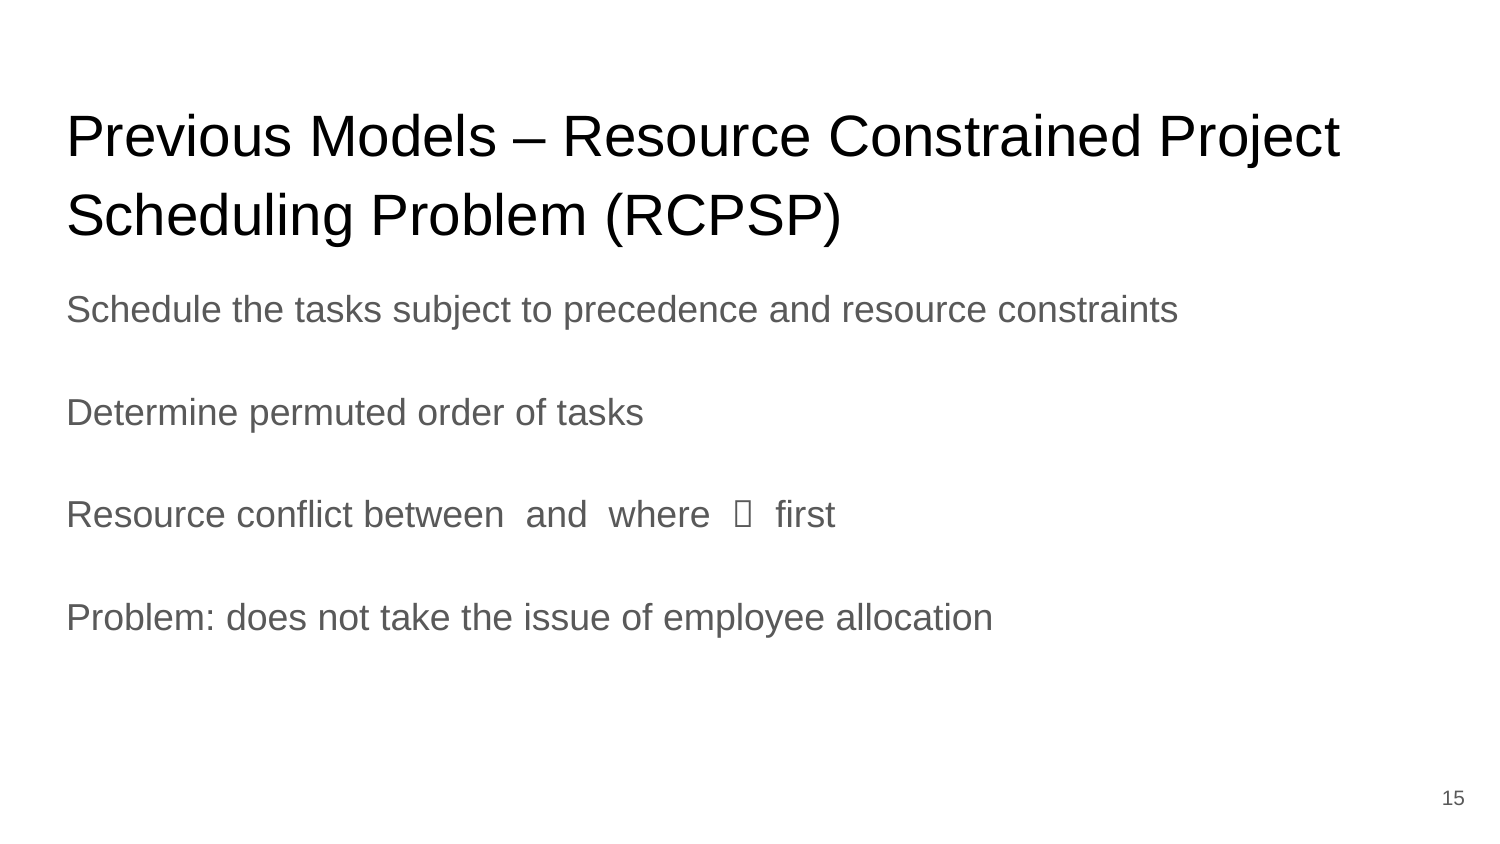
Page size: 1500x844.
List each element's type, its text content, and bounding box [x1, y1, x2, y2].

title Previous Models – Resource Constrained Project Scheduling Problem (RCPSP) [51, 72, 1449, 167]
slide_number 15 [1389, 764, 1480, 830]
